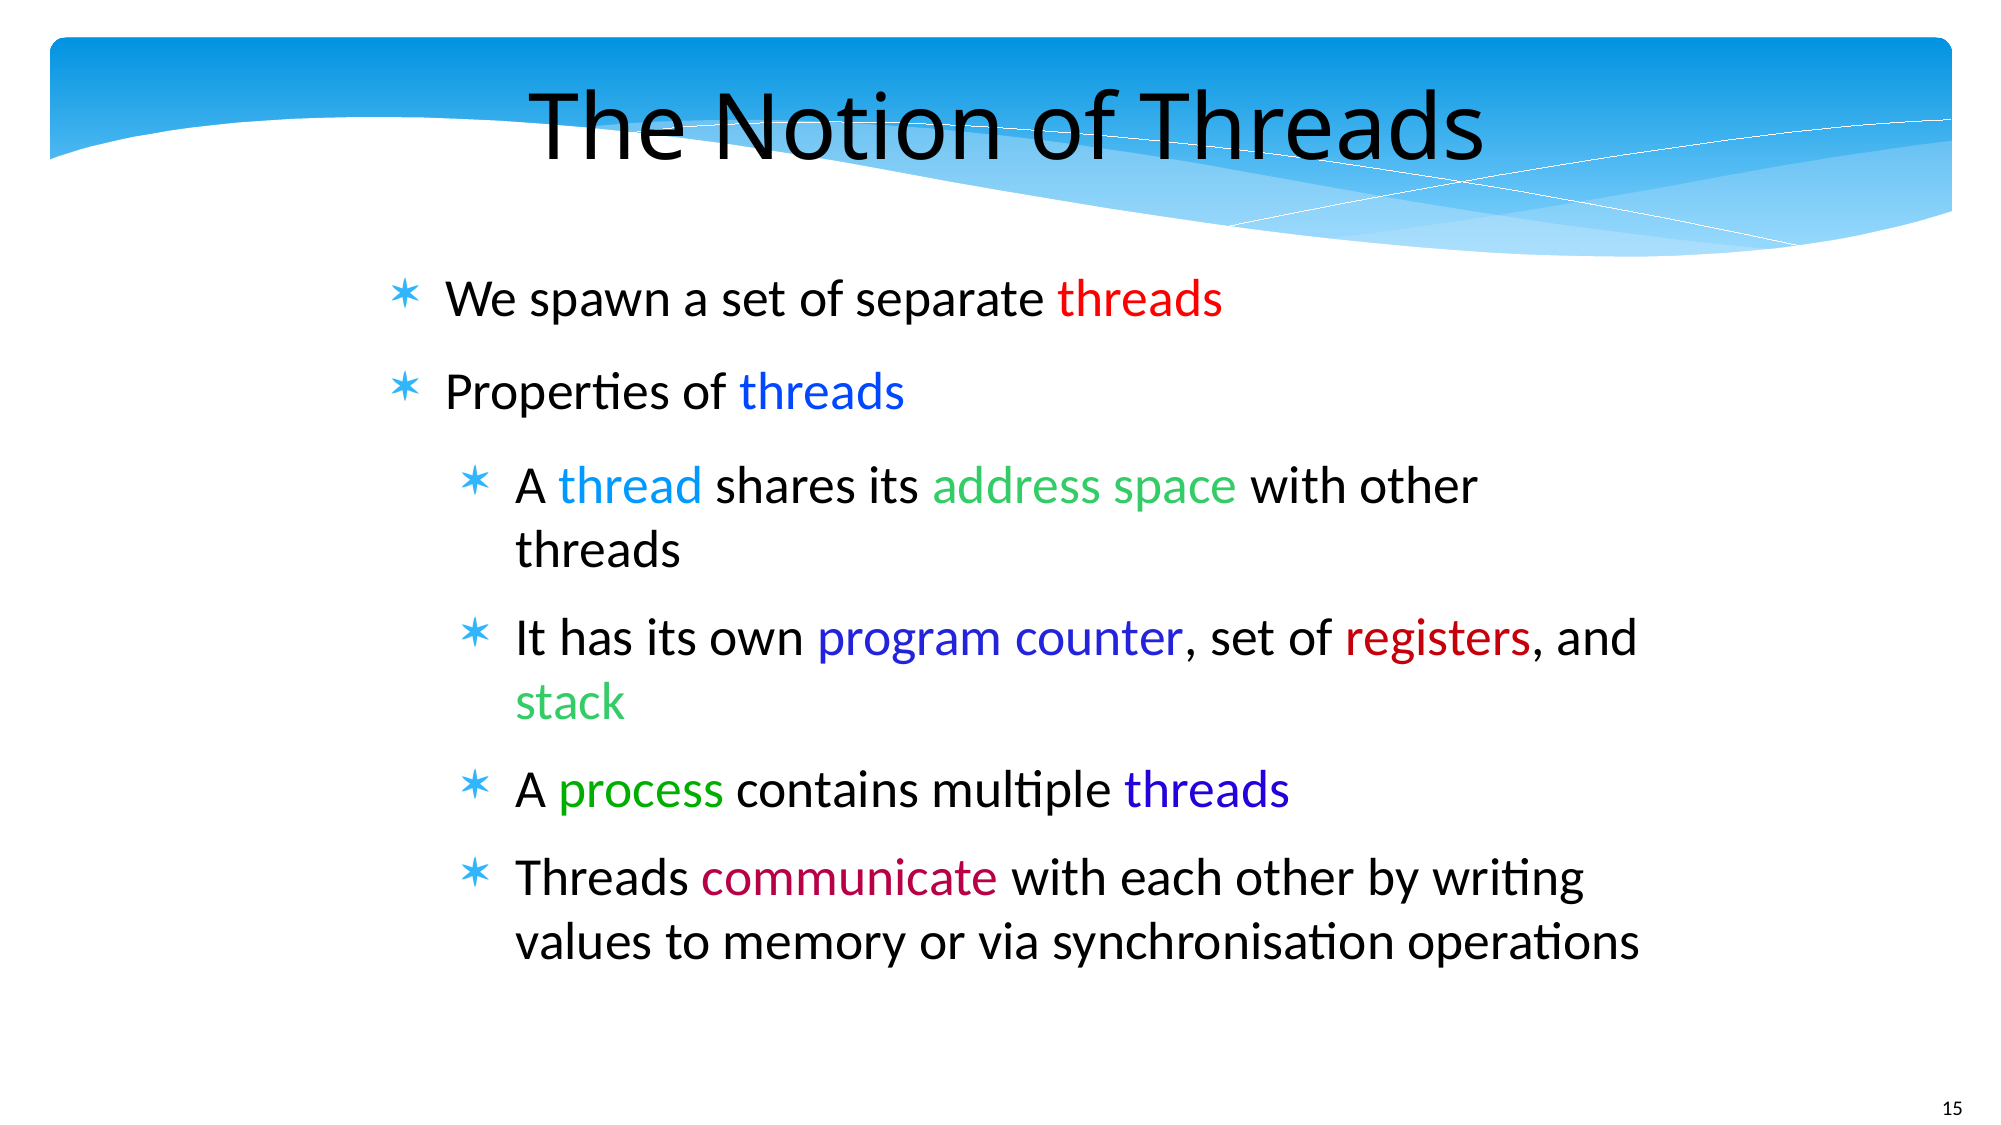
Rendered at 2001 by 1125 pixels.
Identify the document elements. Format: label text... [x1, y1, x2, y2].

title The Notion of Threads [399, 46, 1617, 200]
list We spawn a set of separate threads Properties of threads A thread shares its address space with other threads It has its own program counter, set of registers, and stack A process contains multiple threads Threads communicate with each other by writing values to memory or via synchronisation operations [375, 262, 1650, 1038]
